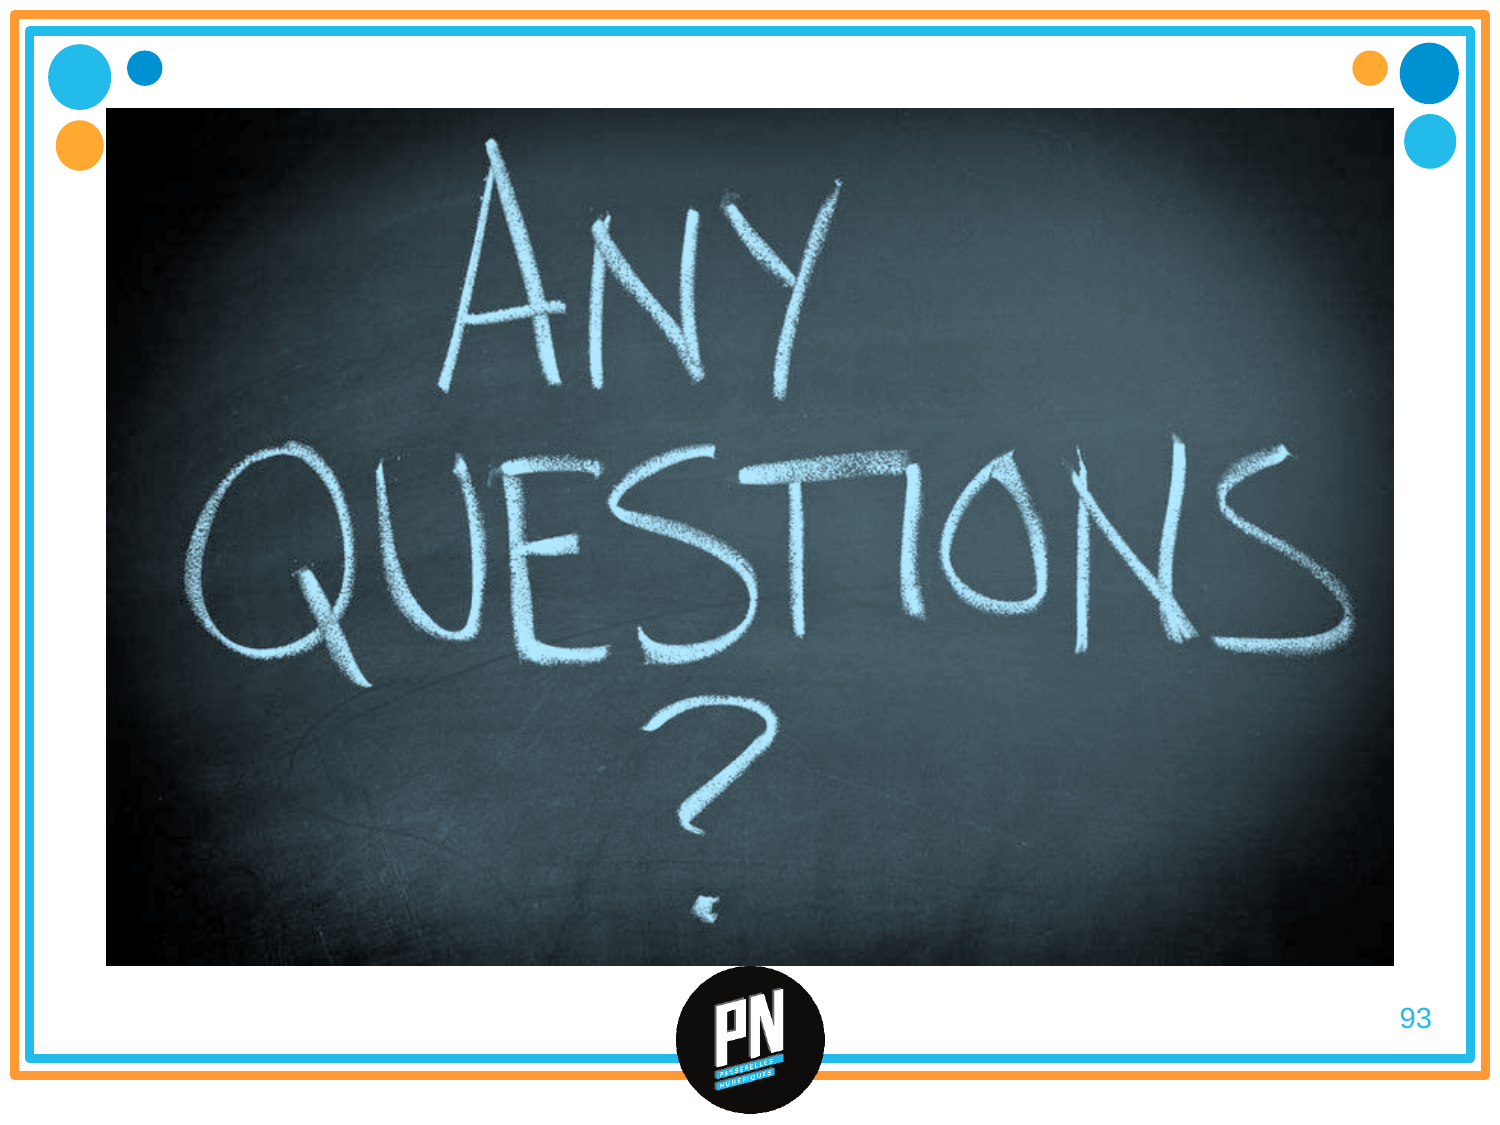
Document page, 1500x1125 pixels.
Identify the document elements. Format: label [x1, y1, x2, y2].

picture [106, 107, 1394, 1115]
